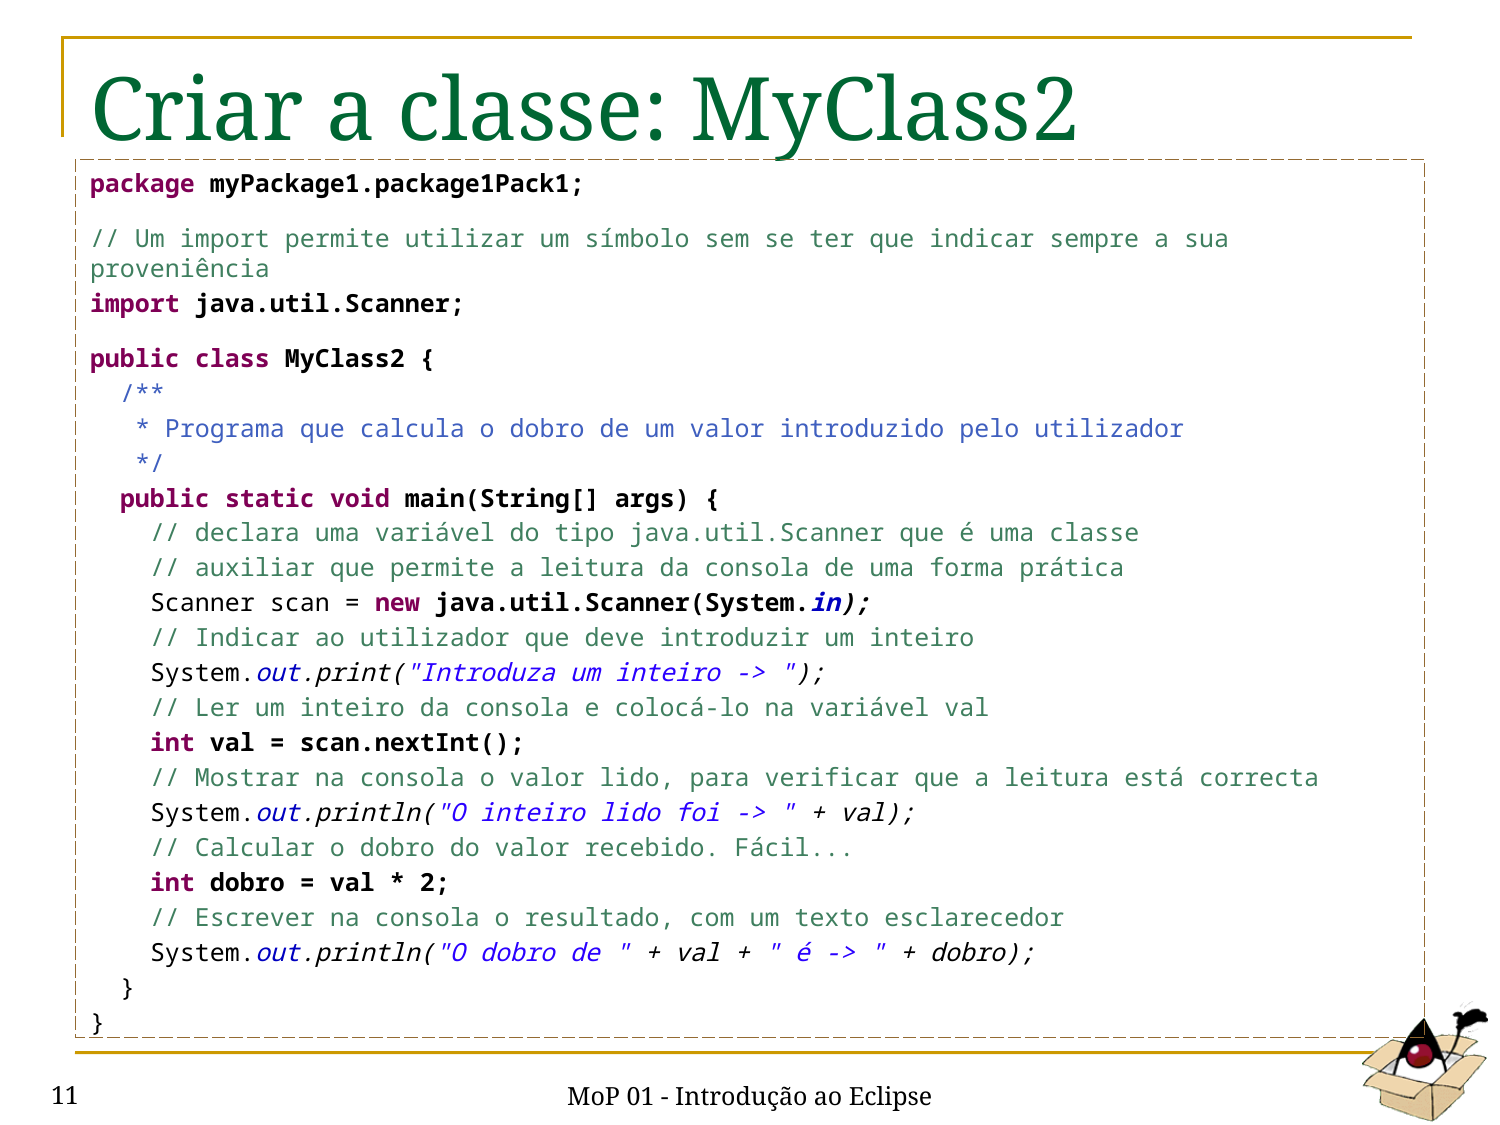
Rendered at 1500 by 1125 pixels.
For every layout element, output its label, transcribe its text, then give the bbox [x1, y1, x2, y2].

footer MoP 01 - Introdução ao Eclipse [512, 1064, 988, 1118]
list package myPackage1.package1Pack1; // Um import permite utilizar um símbolo sem se ter que indicar sempre a sua proveniência import java.util.Scanner; public class MyClass2 { /** * Programa que calcula o dobro de um valor introduzido pelo utilizador */ public static void main(String[] args) { // declara uma variável do tipo java.util.Scanner que é uma classe // auxiliar que permite a leitura da consola de uma forma prática Scanner scan = new java.util.Scanner(System.in); // Indicar ao utilizador que deve introduzir um inteiro System.out.print("Introduza um inteiro -> "); // Ler um inteiro da consola e colocá-lo na variável val int val = scan.nextInt(); // Mostrar na consola o valor lido, para verificar que a leitura está correcta System.out.println("O inteiro lido foi -> " + val); // Calcular o dobro do valor recebido. Fácil... int dobro = val * 2; // Escrever na consola o resultado, com um texto esclarecedor System.out.println("O dobro de " + val + " é -> " + dobro); } } [75, 159, 1425, 1038]
picture [1362, 999, 1488, 1122]
title Criar a classe: MyClass2 [75, 45, 1425, 159]
